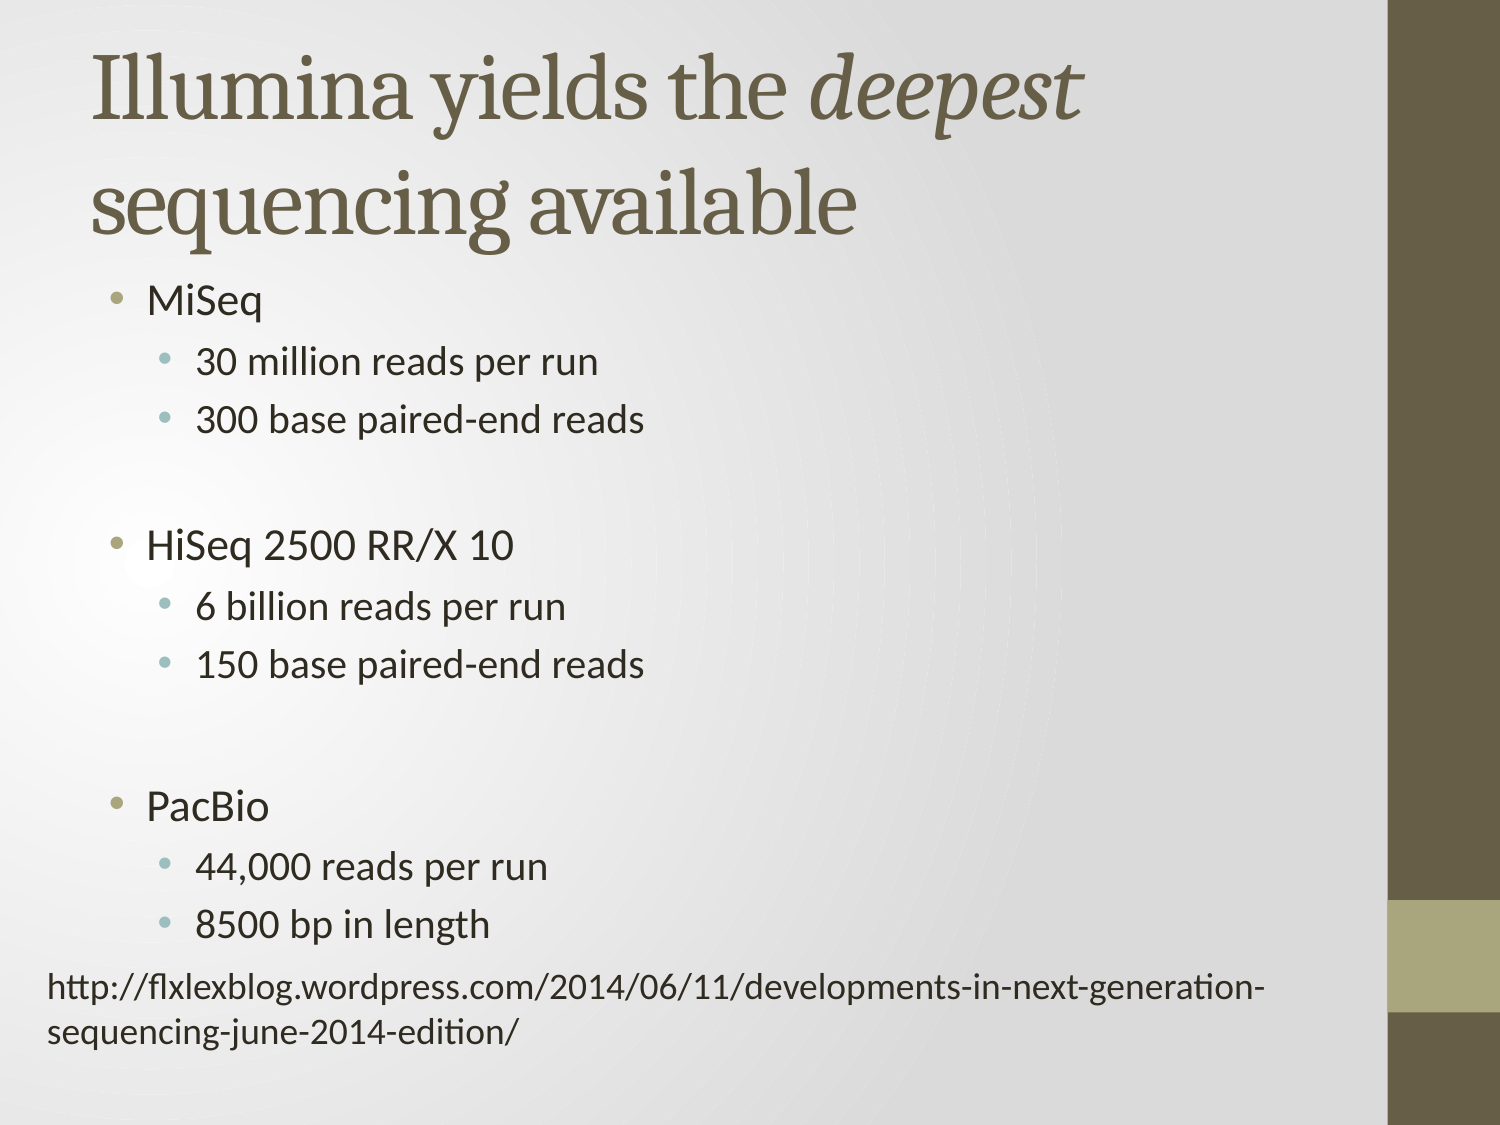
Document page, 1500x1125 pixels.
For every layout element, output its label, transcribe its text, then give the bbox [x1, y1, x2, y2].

text_box http://flxlexblog.wordpress.com/2014/06/11/developments-in-next-generation-sequencing-june-2014-edition/ [32, 954, 1325, 1059]
title Illumina yields the deepest sequencing available [75, 45, 1325, 233]
list MiSeq 30 million reads per run 300 base paired-end reads HiSeq 2500 RR/X 10 6 billion reads per run 150 base paired-end reads PacBio 44,000 reads per run 8500 bp in length [75, 262, 1325, 954]
